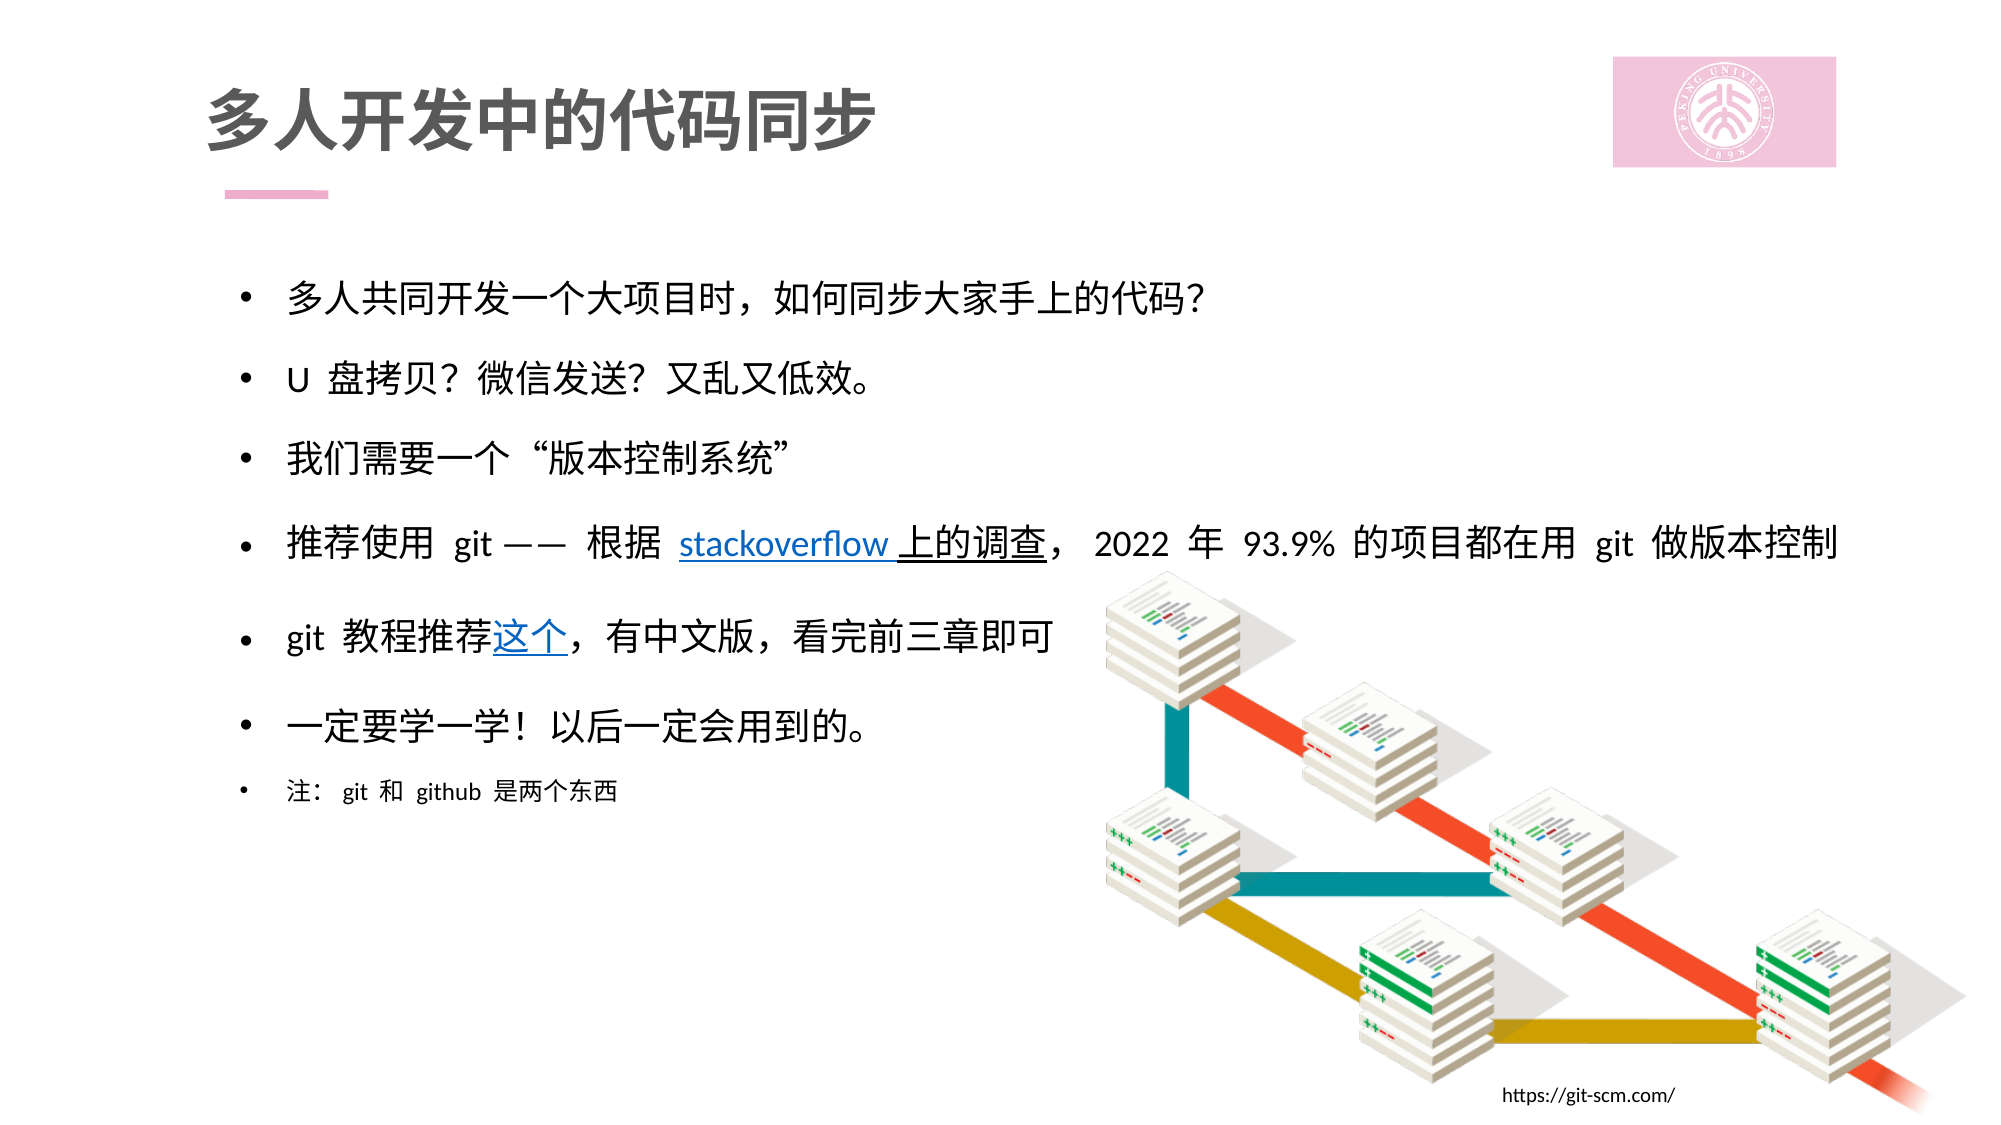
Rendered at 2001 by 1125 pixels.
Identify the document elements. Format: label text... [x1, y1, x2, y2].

text_box 多人共同开发一个大项目时，如何同步大家手上的代码？ U 盘拷贝？微信发送？又乱又低效。 我们需要一个“版本控制系统” 推荐使用 git —— 根据 stackoverflow 上的调查，2022 年 93.9% 的项目都在用 git 做版本控制 git 教程推荐这个，有中文版，看完前三章即可 一定要学一学！以后一定会用到的。 注：git 和 github 是两个东西 [224, 244, 1929, 813]
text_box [1613, 56, 1837, 168]
text_box 多人开发中的代码同步 [190, 70, 1613, 167]
picture [1104, 569, 1987, 1125]
